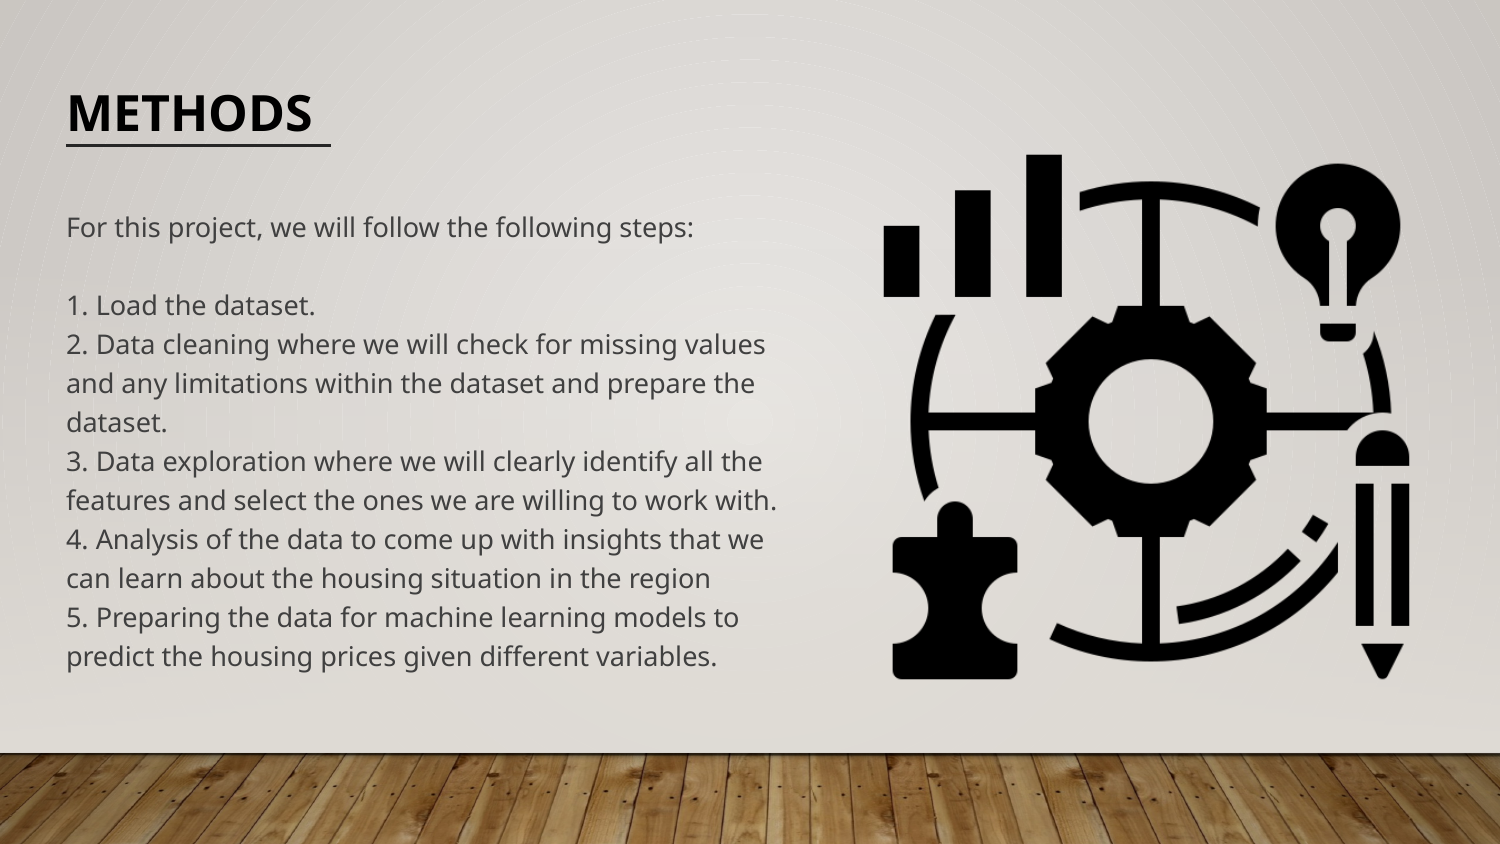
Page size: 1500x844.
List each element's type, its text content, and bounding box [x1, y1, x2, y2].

picture [866, 137, 1436, 707]
list For this project, we will follow the following steps: 1. Load the dataset. 2. Data cleaning where we will check for missing values and any limitations within the dataset and prepare the dataset. 3. Data exploration where we will clearly identify all the features and select the ones we are willing to work with. 4. Analysis of the data to come up with insights that we can learn about the housing situation in the region 5. Preparing the data for machine learning models to predict the housing prices given different variables. [51, 189, 796, 680]
picture [0, 753, 1500, 844]
title Methods [51, 72, 1449, 167]
